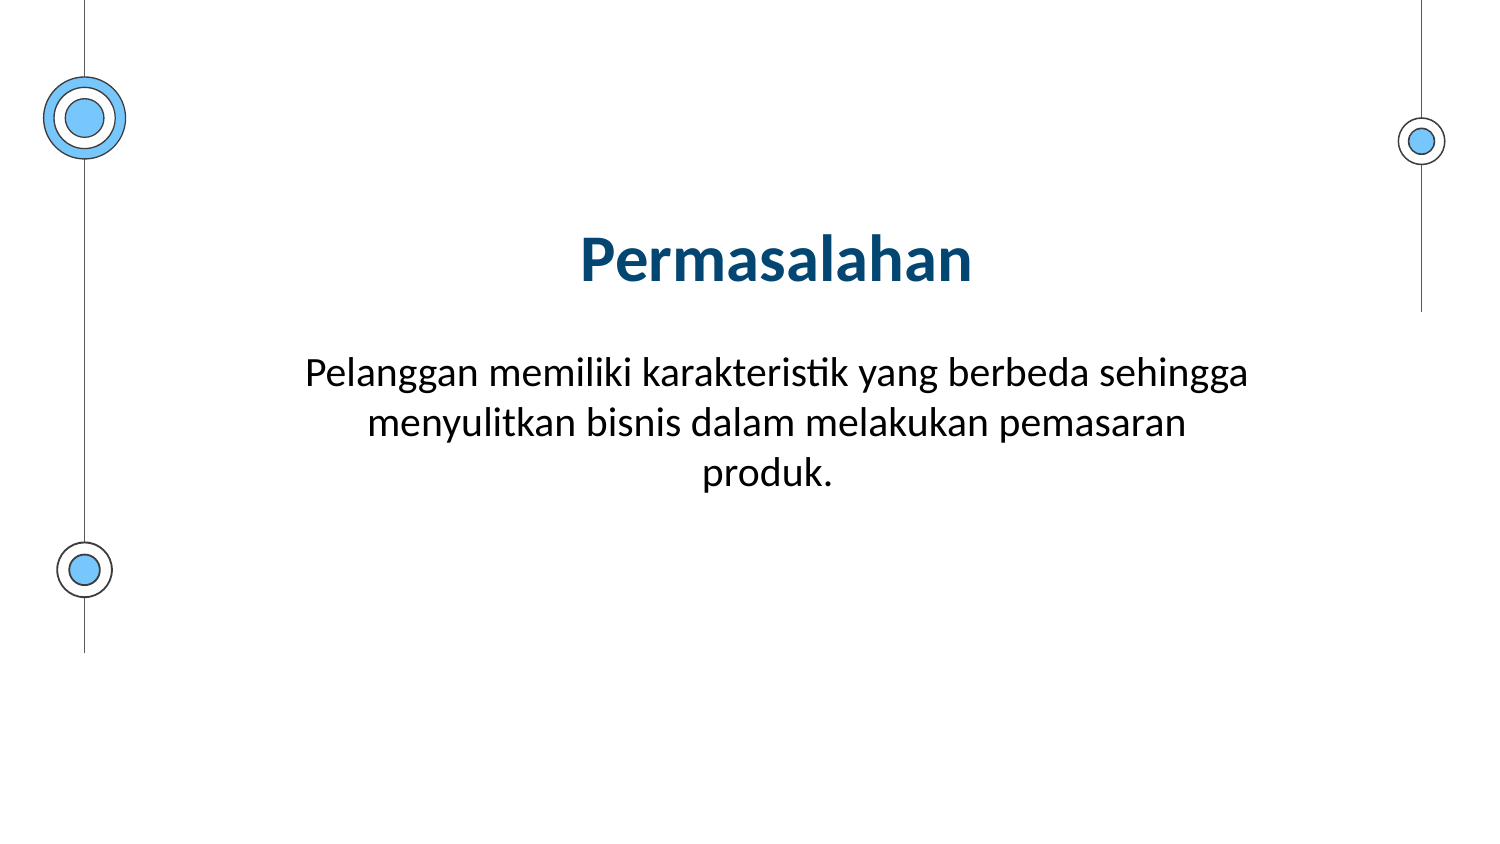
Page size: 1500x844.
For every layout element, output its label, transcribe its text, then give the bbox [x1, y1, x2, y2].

text_box Permasalahan Pelanggan memiliki karakteristik yang berbeda sehingga menyulitkan bisnis dalam melakukan pemasaran produk. [290, 206, 1265, 502]
